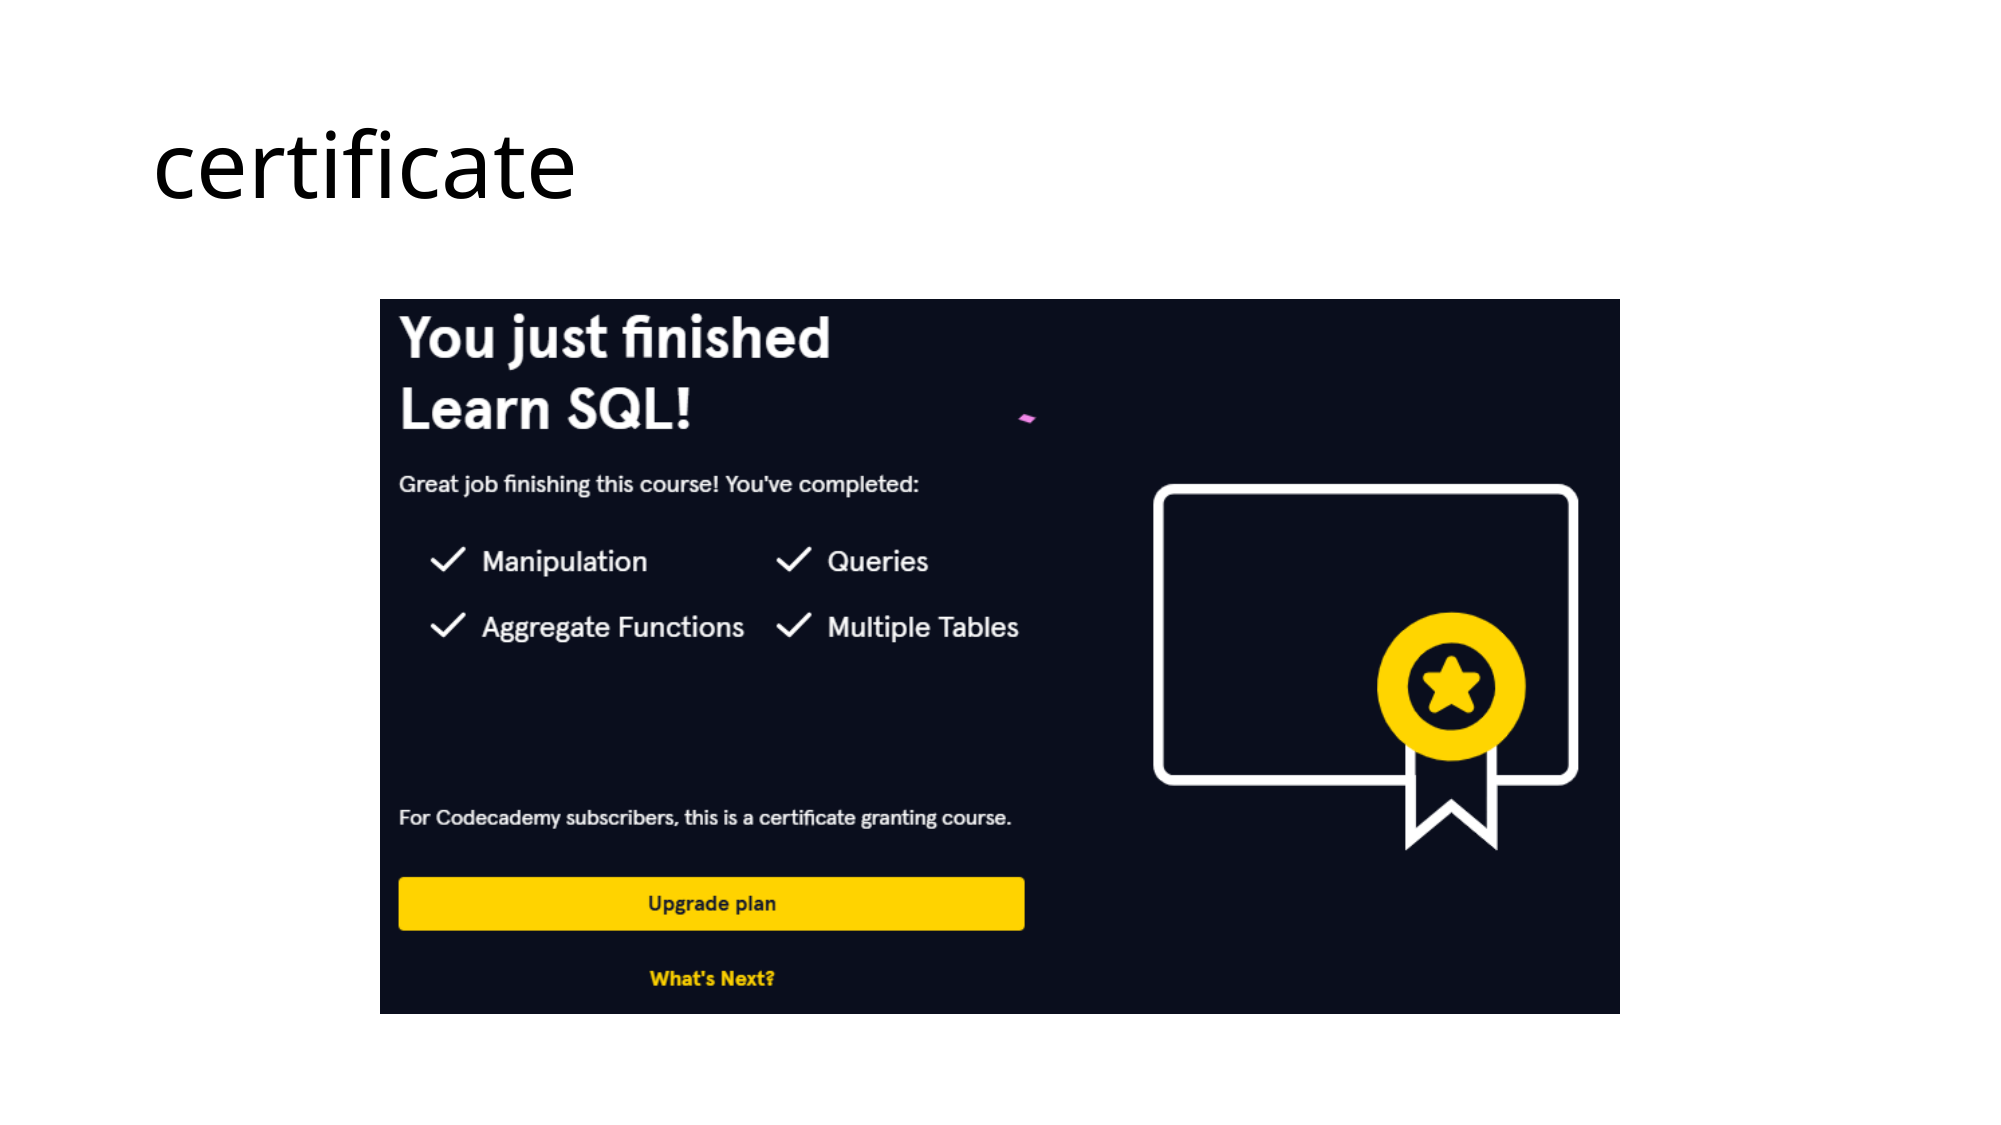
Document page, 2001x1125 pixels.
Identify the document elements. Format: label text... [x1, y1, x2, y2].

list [380, 298, 1620, 1014]
title certificate [137, 59, 1863, 278]
